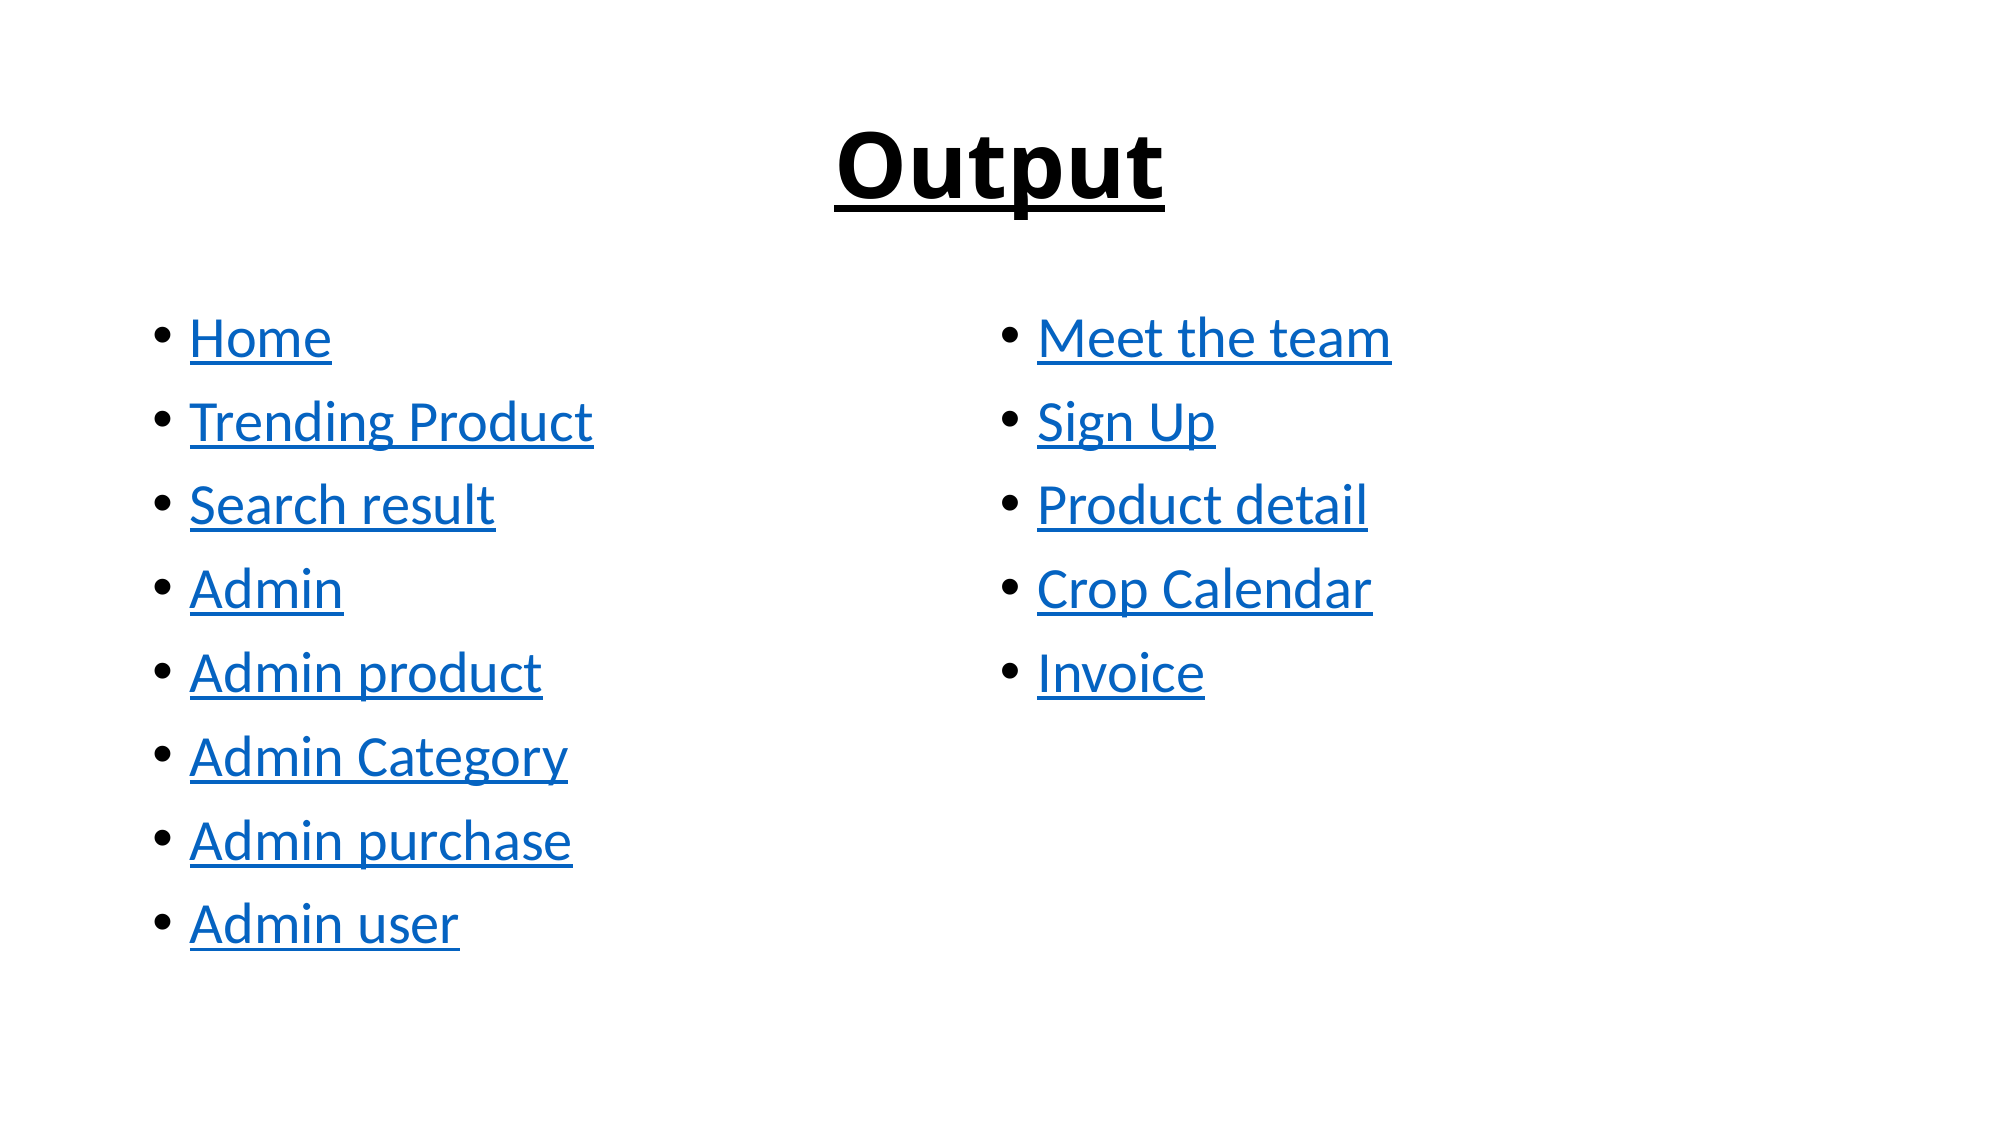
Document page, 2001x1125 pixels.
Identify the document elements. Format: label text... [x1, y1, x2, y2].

title Output [137, 59, 1863, 278]
list Home Trending Product Search result Admin Admin product Admin Category Admin purchase Admin user Meet the team Sign Up Product detail Crop Calendar Invoice [137, 299, 1863, 1014]
